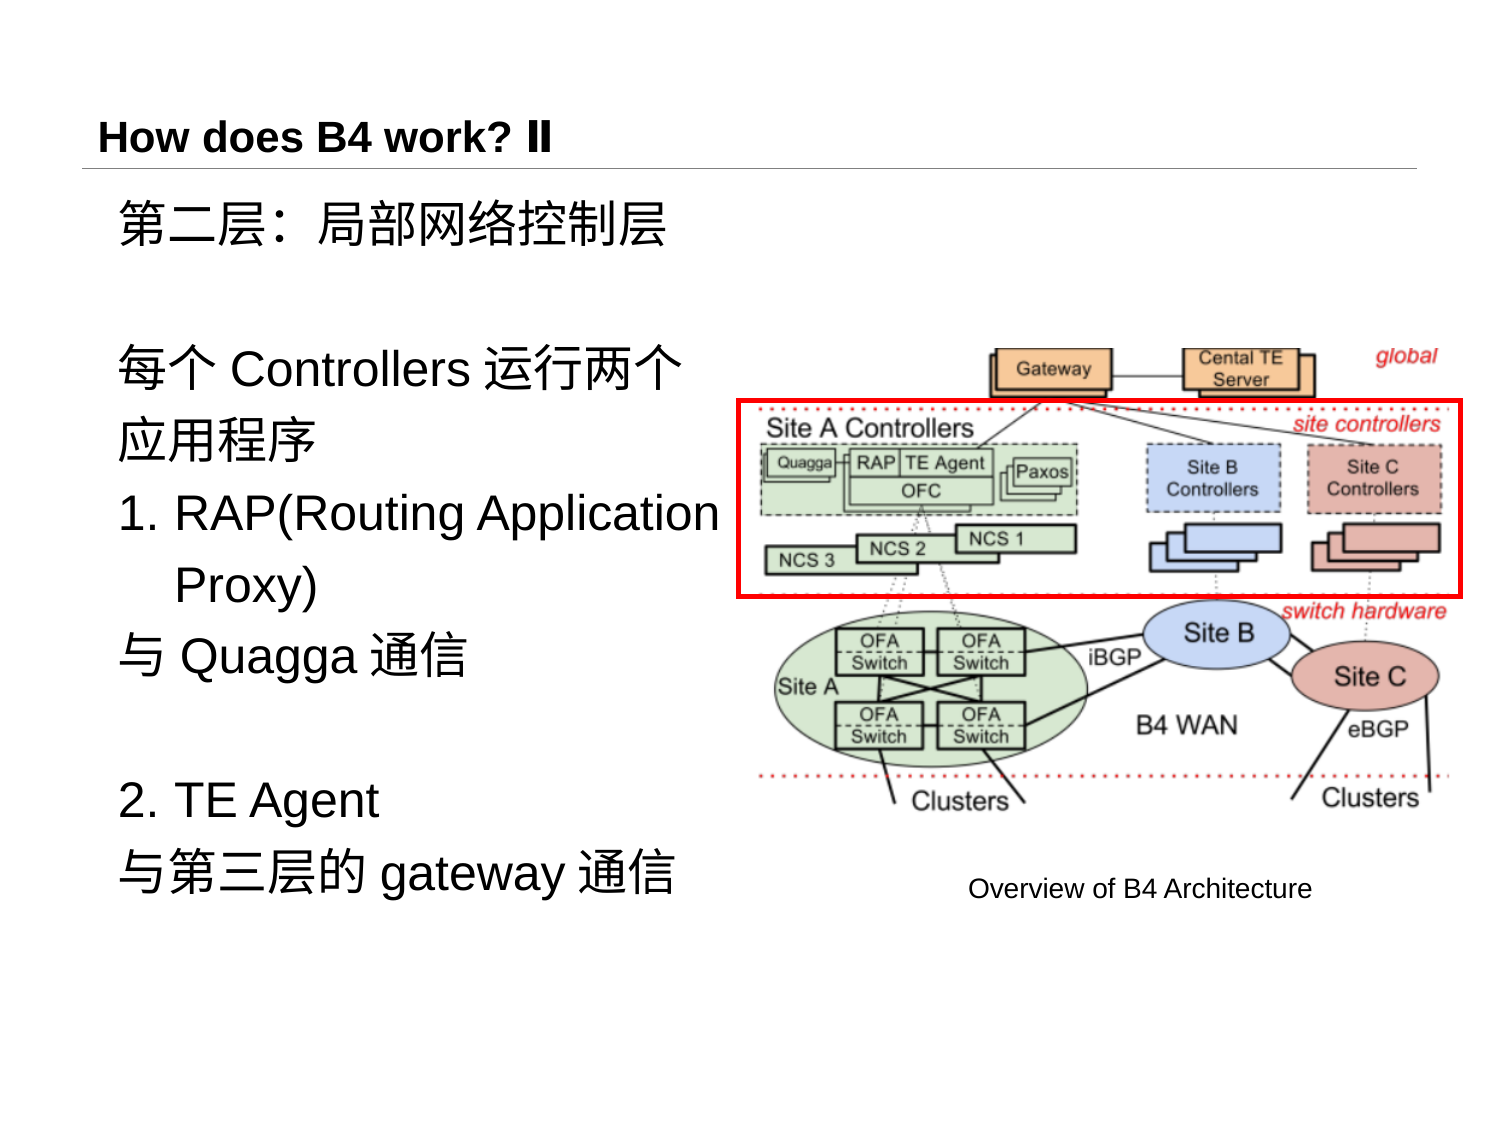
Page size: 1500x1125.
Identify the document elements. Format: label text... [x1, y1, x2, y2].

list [738, 348, 1500, 828]
text_box Overview of B4 Architecture [953, 856, 1328, 912]
title How does B4 work? Ⅱ [82, 0, 1418, 169]
text_box 第二层：局部网络控制层 每个Controllers运行两个应用程序 RAP(Routing Application Proxy) 与Quagga通信 TE Agent 与第三层的gateway通信 [103, 172, 739, 1016]
